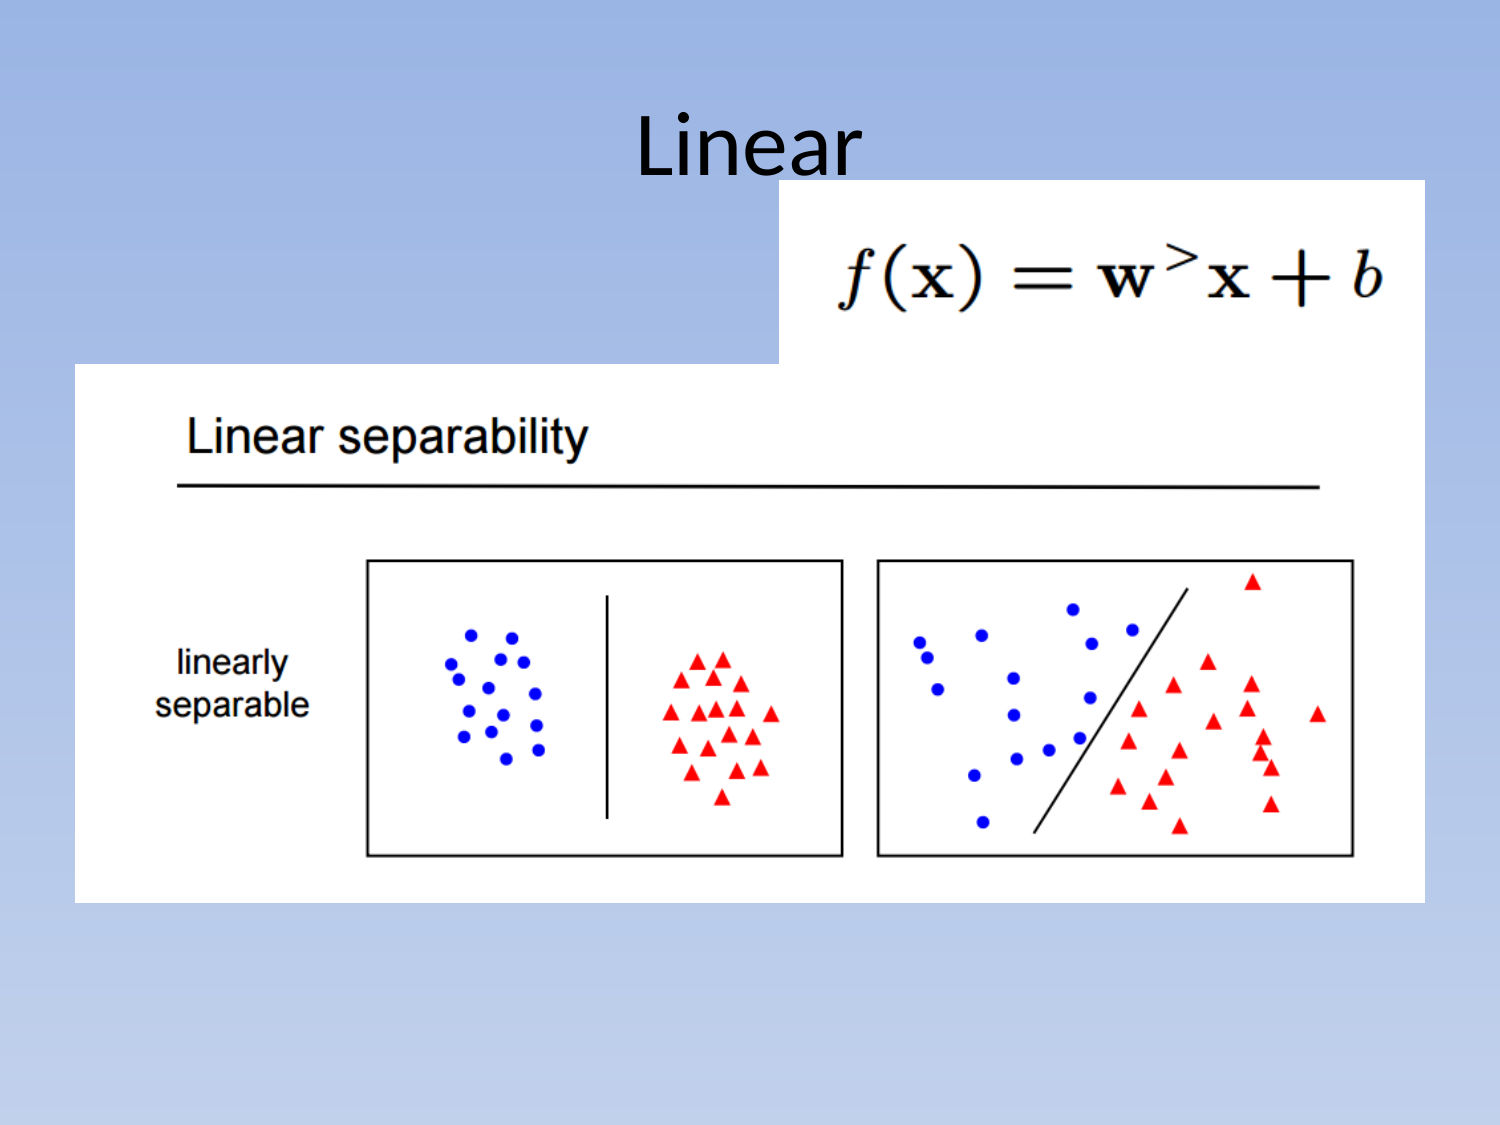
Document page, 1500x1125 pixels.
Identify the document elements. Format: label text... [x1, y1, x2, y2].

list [74, 364, 1426, 903]
title Linear [75, 45, 1425, 233]
picture [779, 180, 1426, 366]
